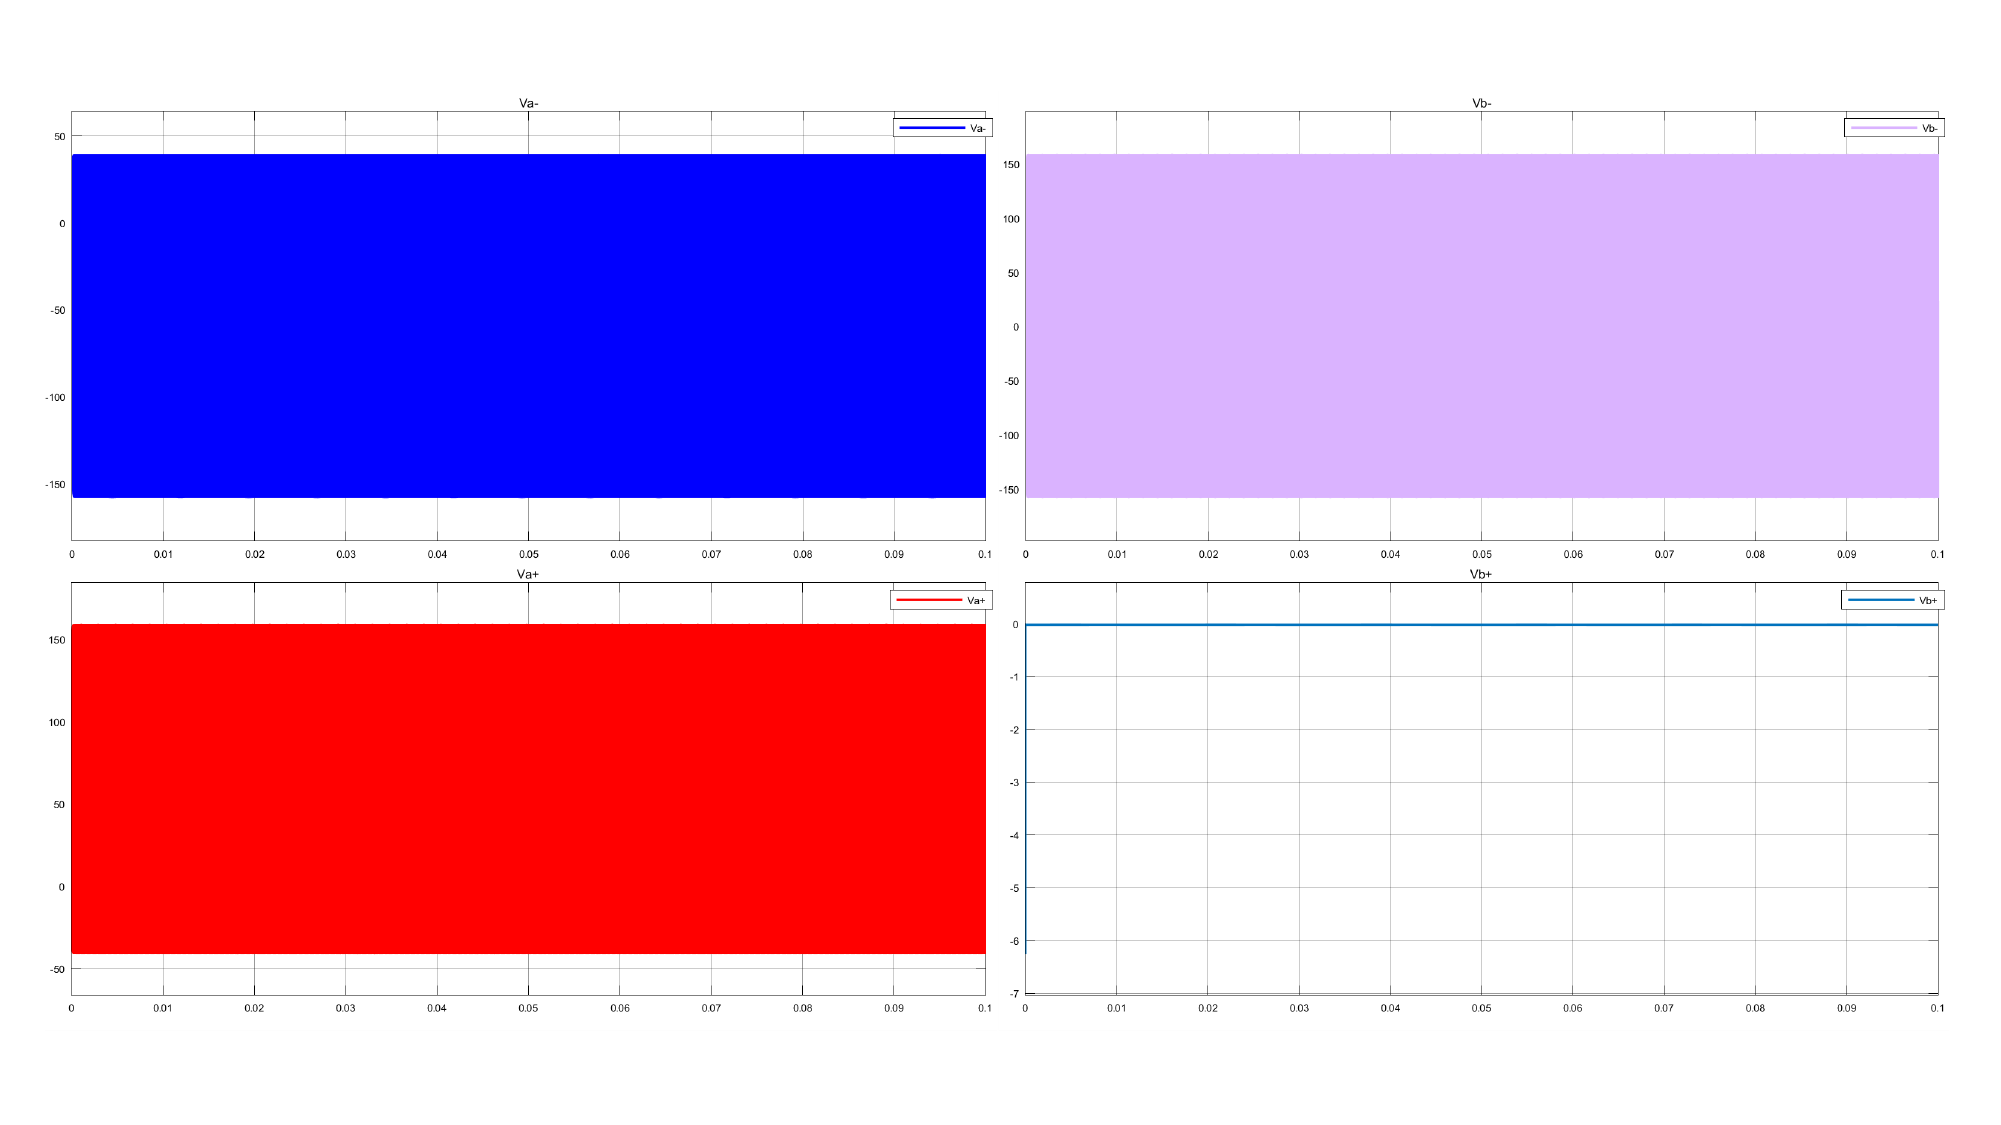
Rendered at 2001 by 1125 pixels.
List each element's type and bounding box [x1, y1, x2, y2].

picture [45, 91, 1955, 1034]
